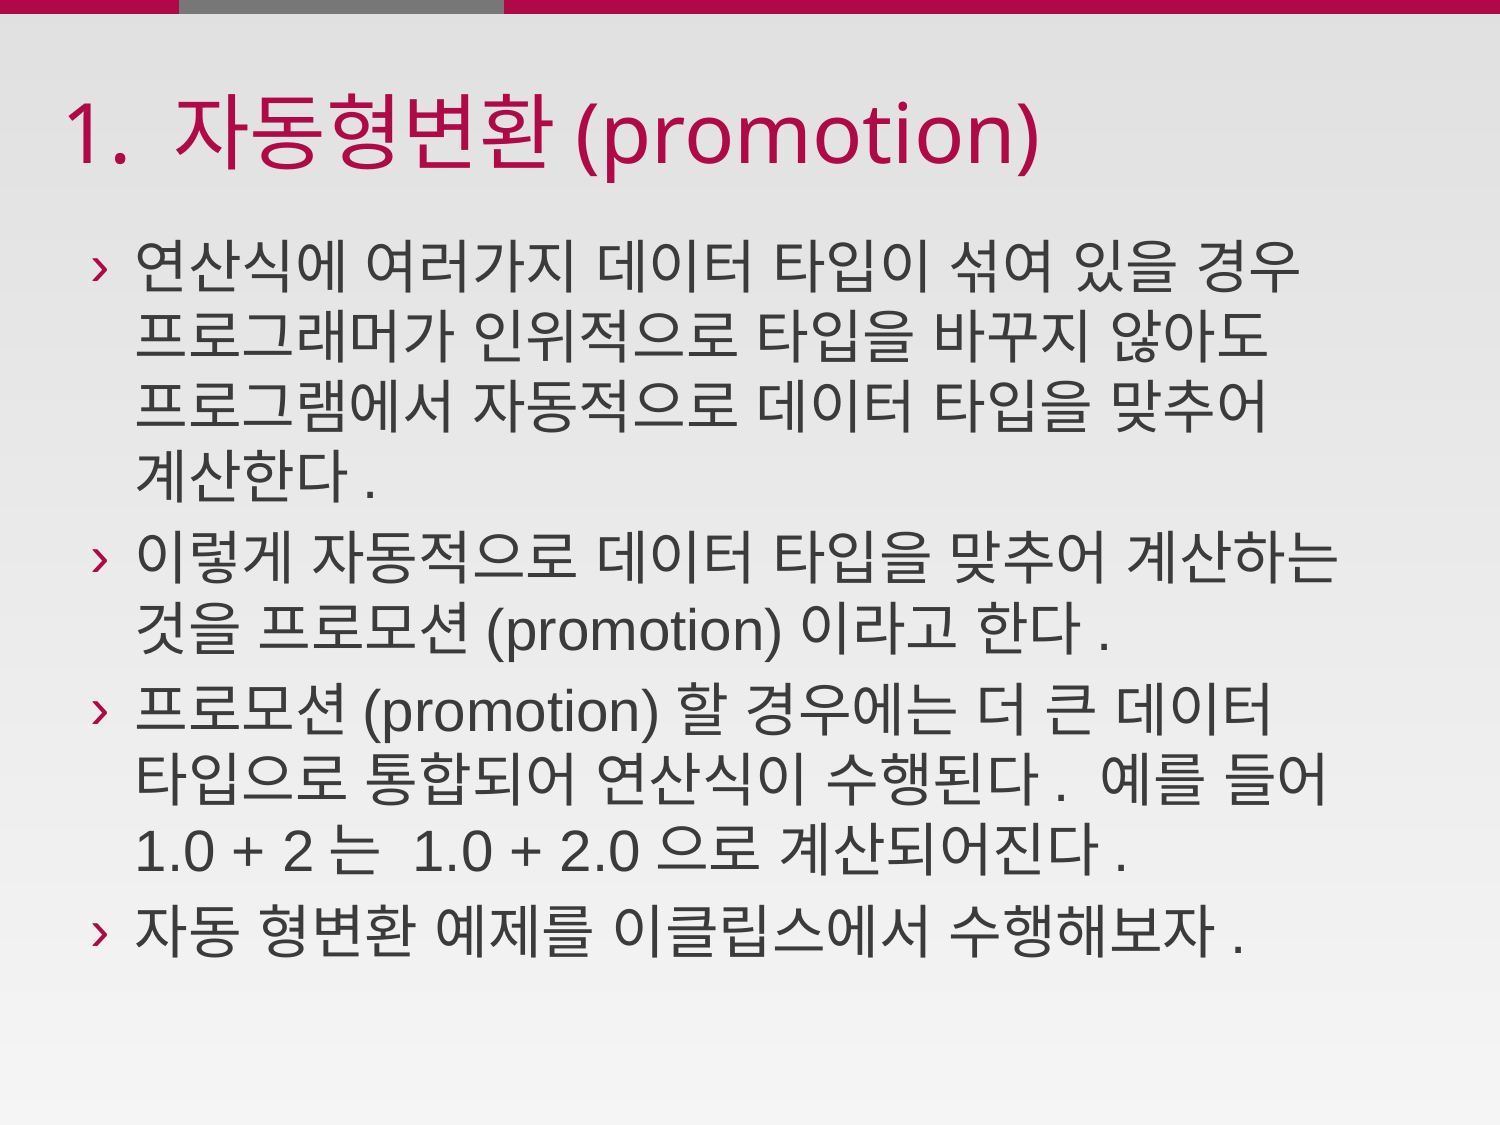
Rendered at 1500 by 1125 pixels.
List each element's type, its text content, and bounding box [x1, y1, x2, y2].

list 연산식에 여러가지 데이터 타입이 섞여 있을 경우 프로그래머가 인위적으로 타입을 바꾸지 않아도 프로그램에서 자동적으로 데이터 타입을 맞추어 계산한다. 이렇게 자동적으로 데이터 타입을 맞추어 계산하는 것을 프로모션(promotion)이라고 한다. 프로모션(promotion)할 경우에는 더 큰 데이터 타입으로 통합되어 연산식이 수행된다. 예를 들어 1.0 + 2는 1.0 + 2.0으로 계산되어진다. 자동 형변환 예제를 이클립스에서 수행해보자. [75, 222, 1425, 1005]
title 1. 자동형변환(promotion) [46, 72, 1465, 188]
